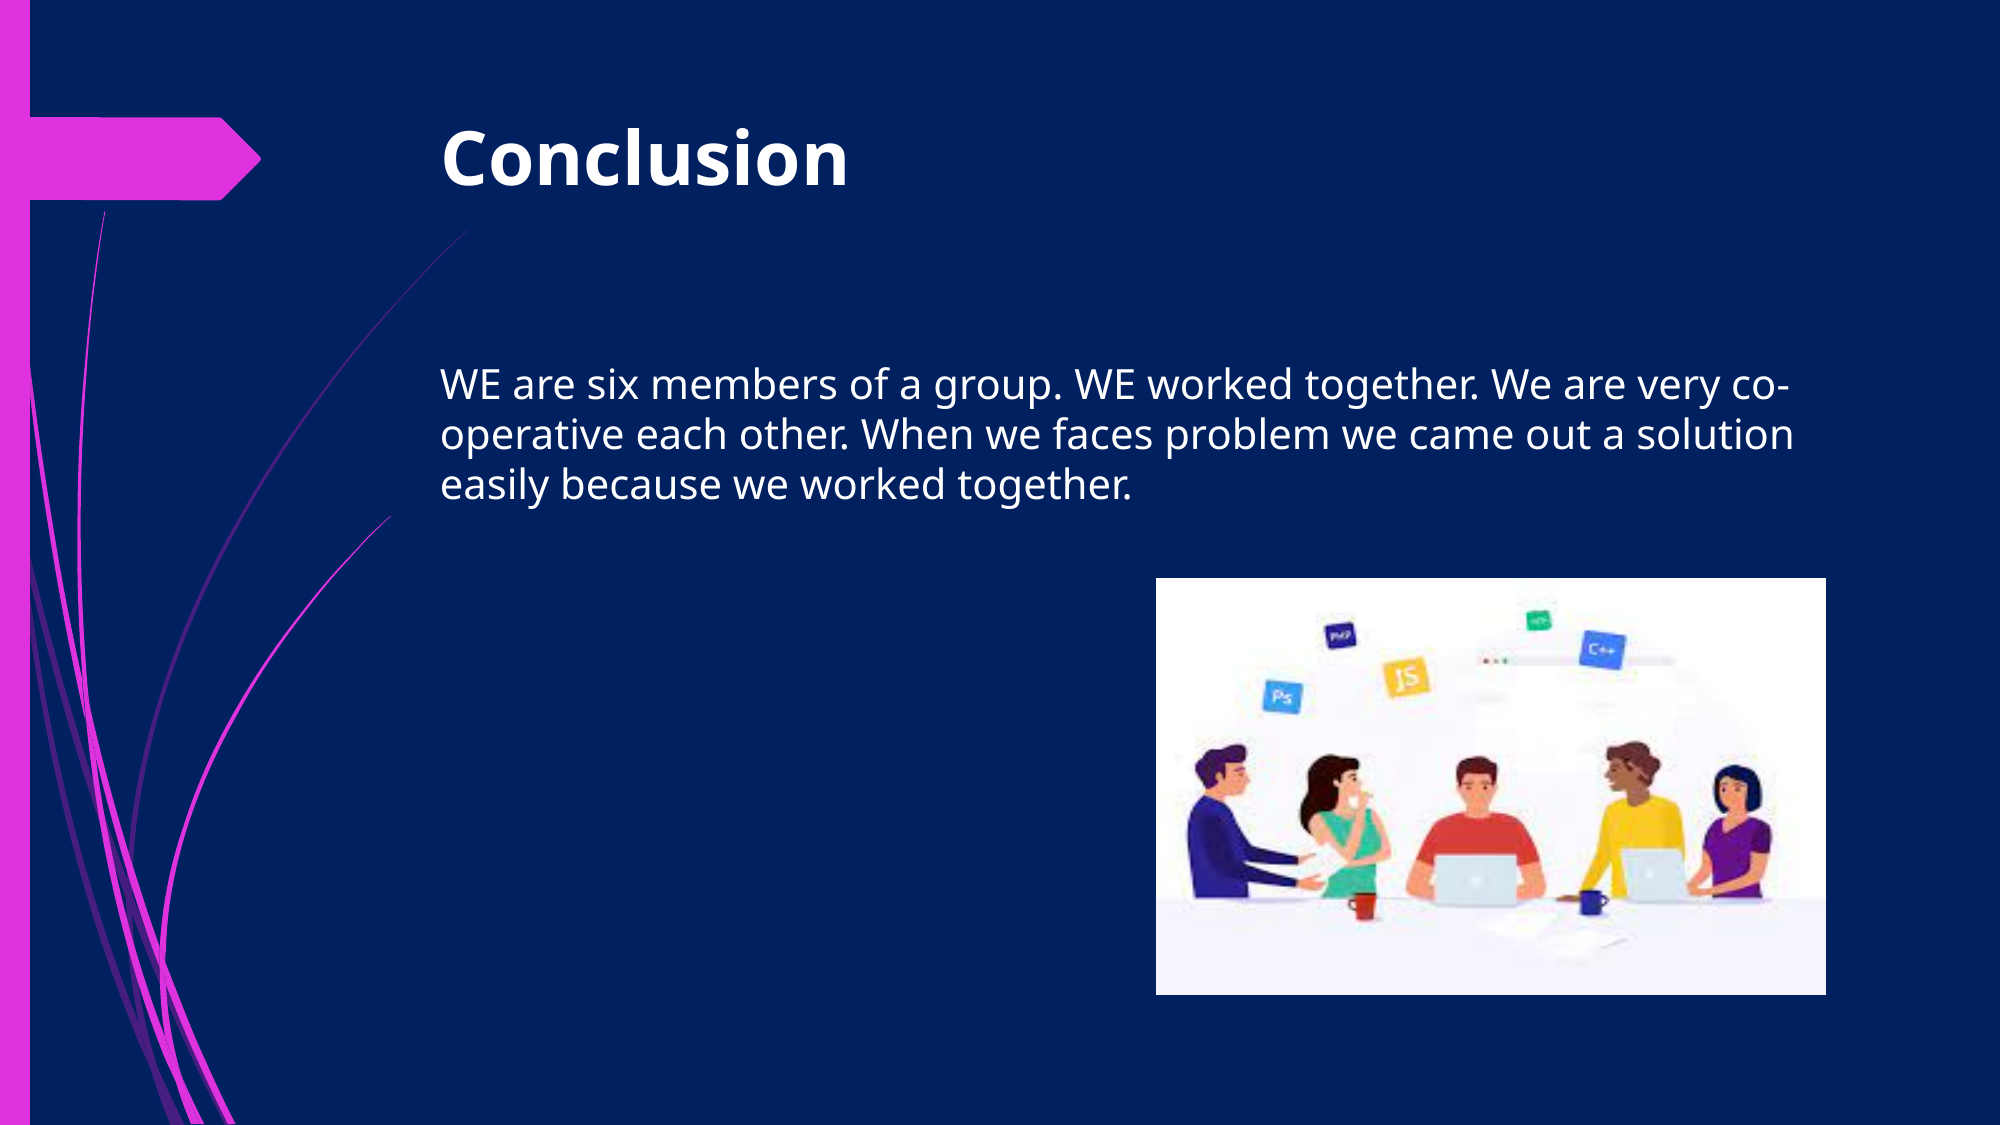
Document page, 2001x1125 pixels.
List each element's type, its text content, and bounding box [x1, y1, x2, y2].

picture [1155, 578, 1827, 995]
title Conclusion [425, 102, 1888, 313]
list WE are six members of a group. WE worked together. We are very co-operative each other. When we faces problem we came out a solution easily because we worked together. [424, 350, 1888, 970]
